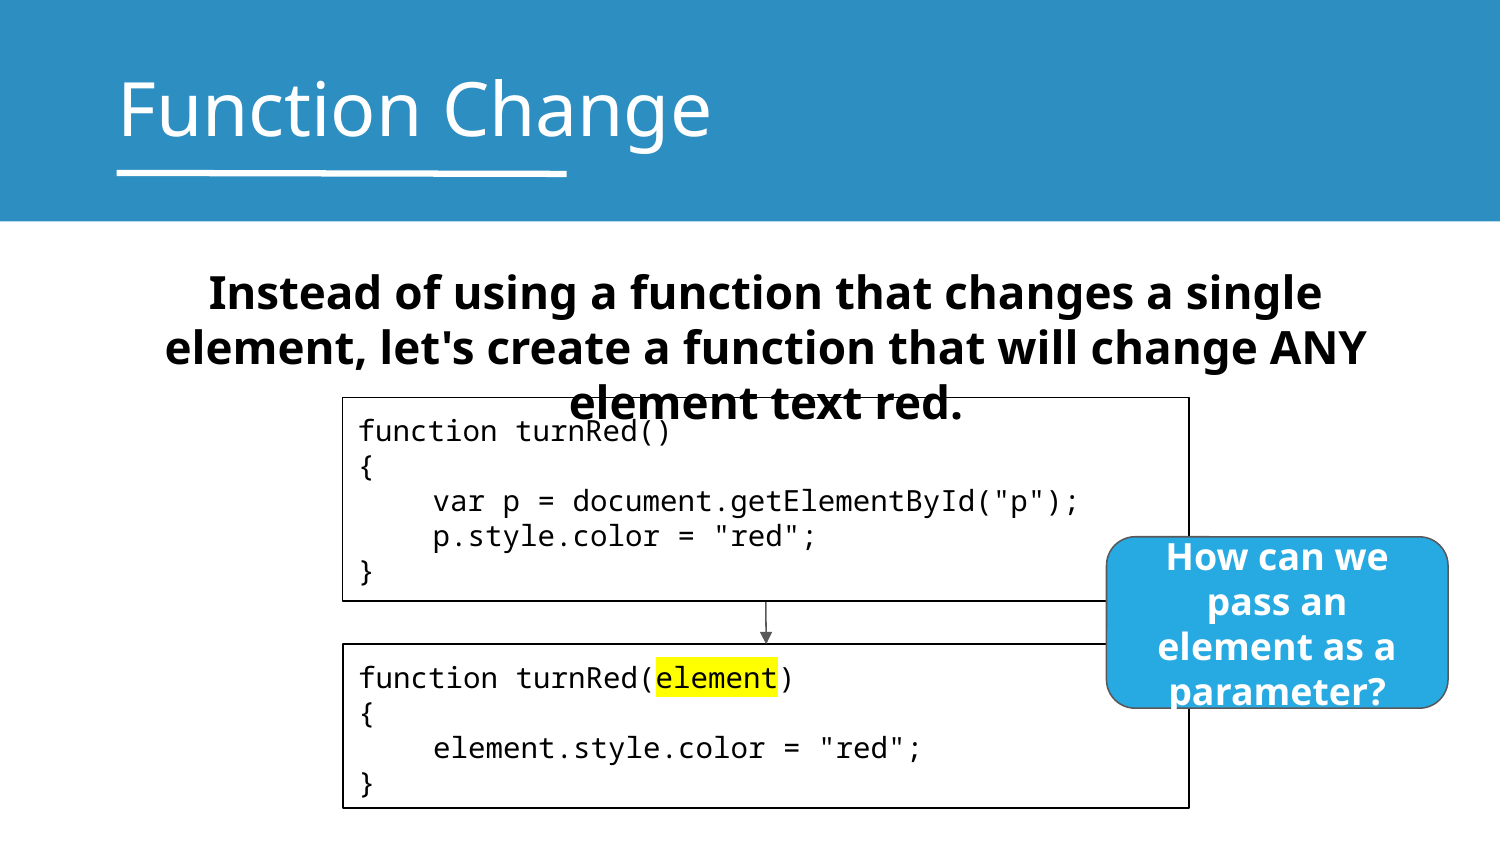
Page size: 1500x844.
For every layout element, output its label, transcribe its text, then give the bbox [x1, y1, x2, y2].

text_box function turnRed(element) { element.style.color = "red"; } [343, 644, 1190, 808]
title Function Change [102, 46, 1500, 141]
text_box How can we pass an element as a parameter? [1106, 536, 1449, 709]
text_box function turnRed() { var p = document.getElementById("p"); p.style.color = "red"; } [342, 397, 1189, 601]
text_box Instead of using a function that changes a single element, let's create a function that will change ANY element text red. [95, 248, 1437, 330]
